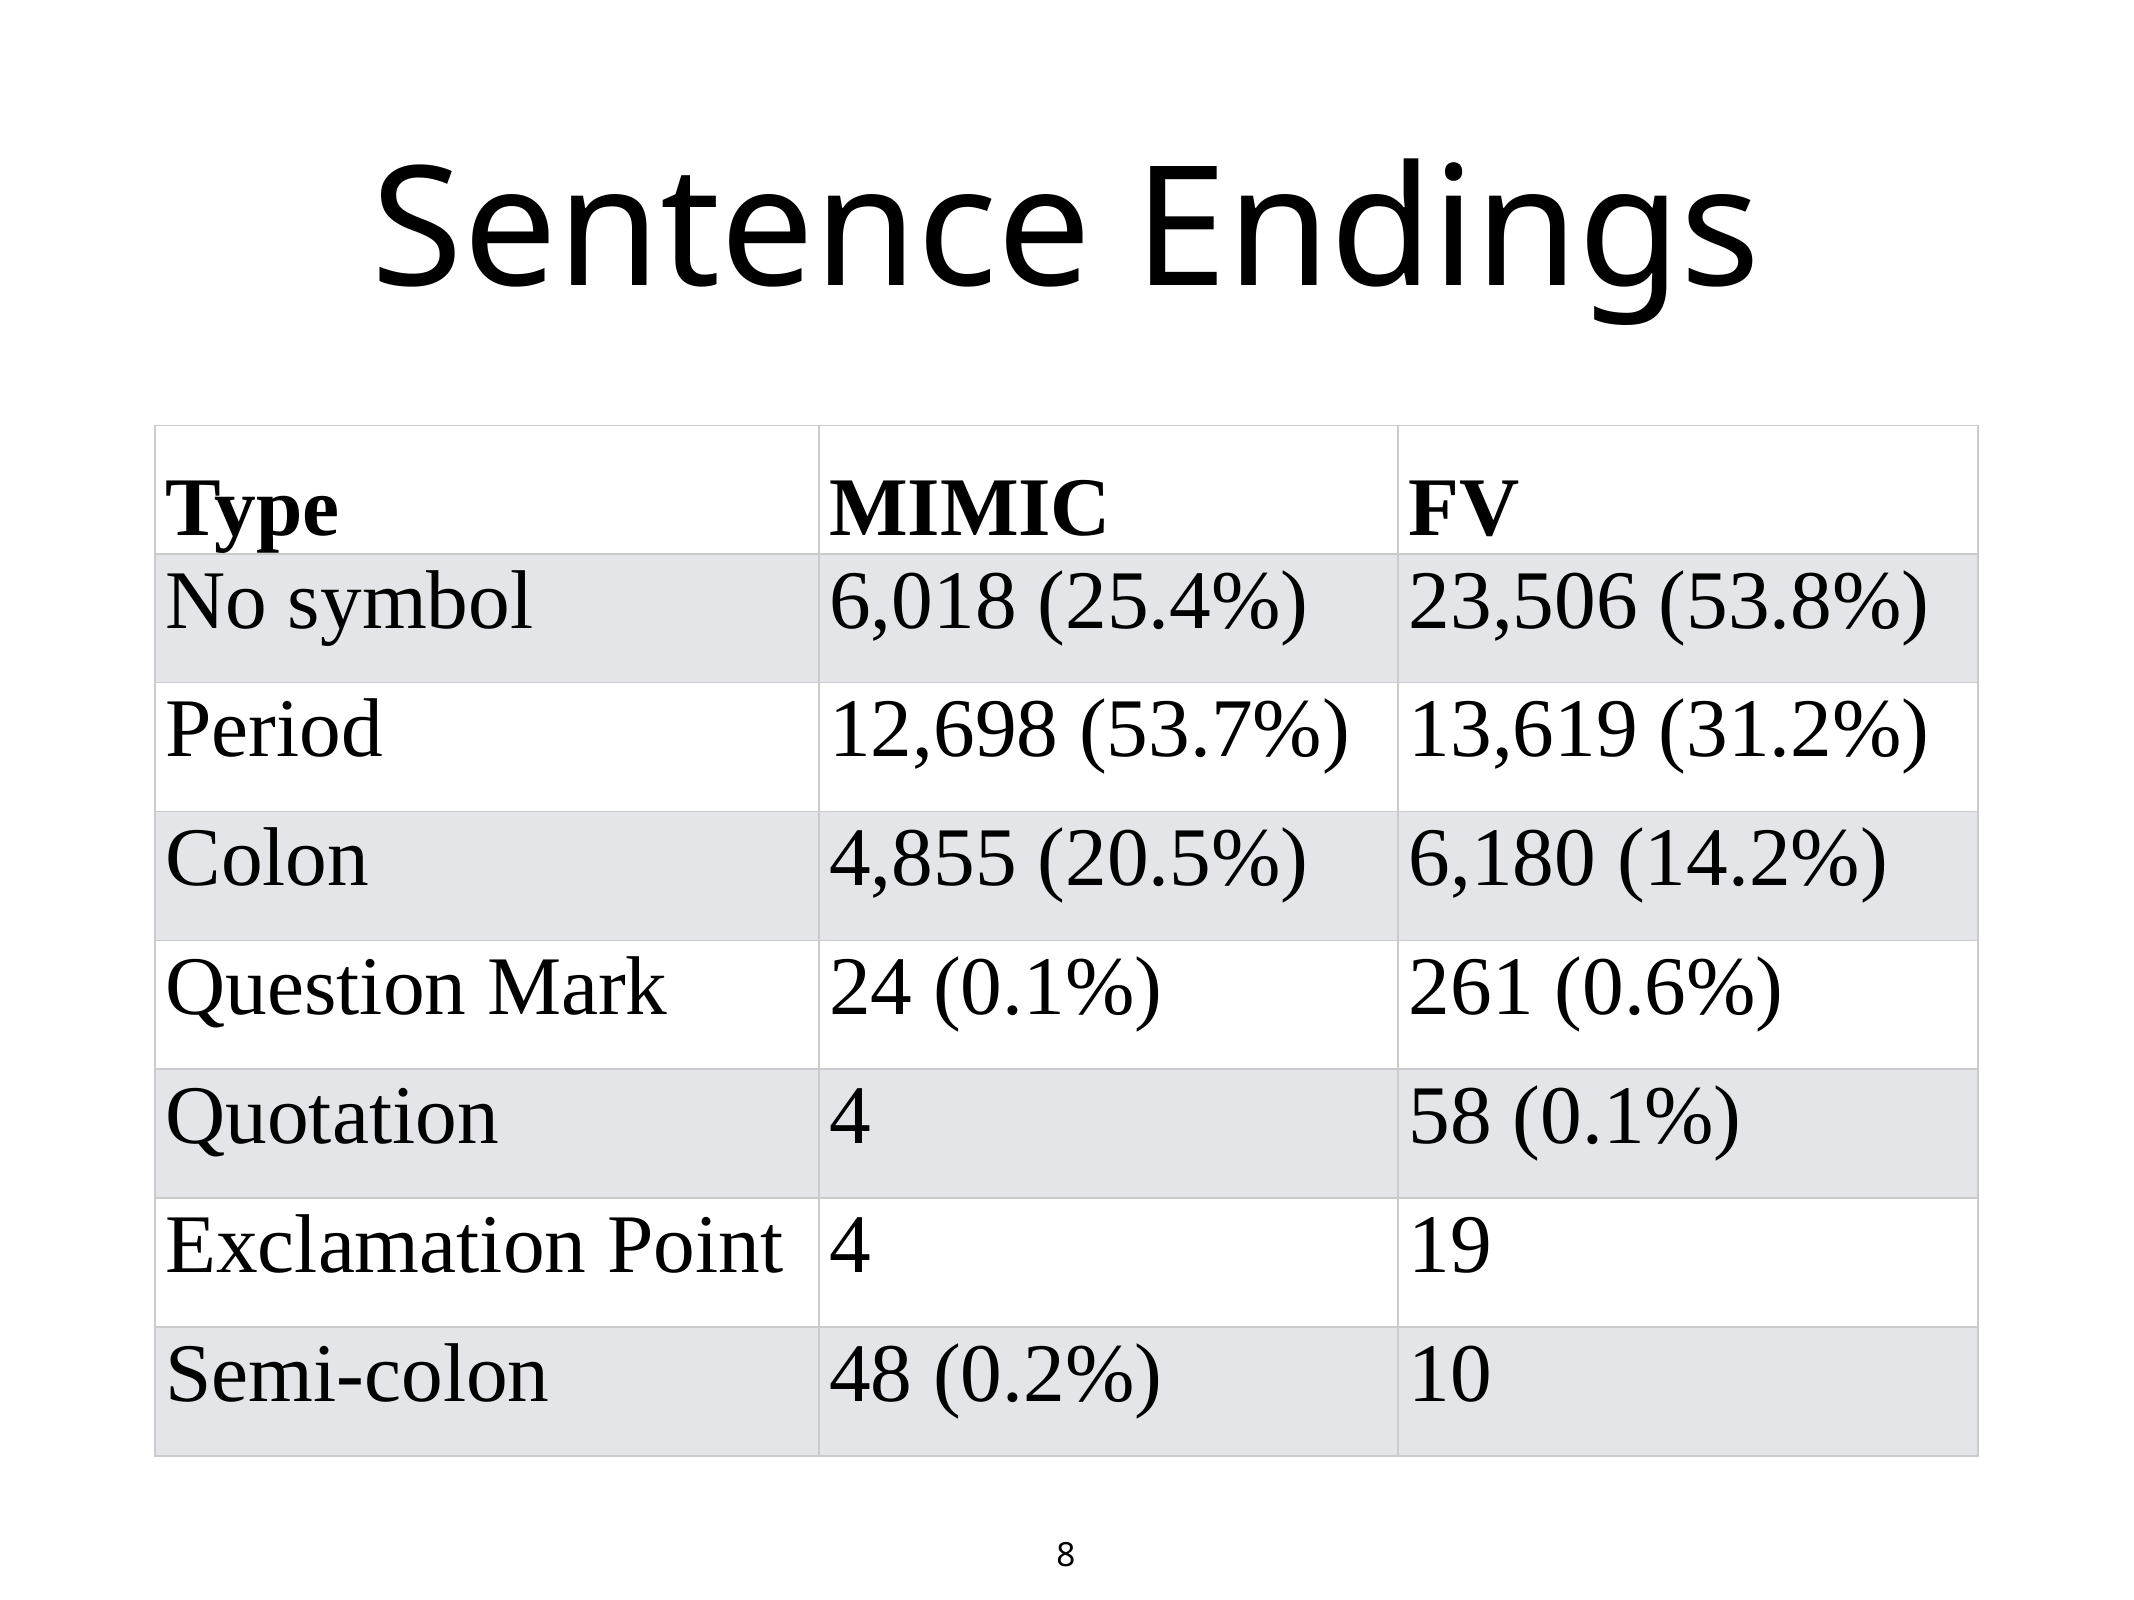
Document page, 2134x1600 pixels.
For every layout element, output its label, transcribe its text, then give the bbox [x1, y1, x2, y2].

table_cell 4 [820, 1070, 1397, 1197]
table_cell Colon [156, 812, 818, 940]
table_cell 48 (0.2%) [820, 1328, 1397, 1455]
title Sentence Endings [155, 41, 1978, 397]
table_cell 23,506 (53.8%) [1399, 555, 1977, 682]
table_cell 4,855 (20.5%) [820, 812, 1397, 940]
table_cell 58 (0.1%) [1399, 1070, 1977, 1197]
table_cell 13,619 (31.2%) [1399, 683, 1977, 811]
table_cell 24 (0.1%) [820, 941, 1397, 1068]
table_header MIMIC [820, 426, 1397, 553]
table_cell 12,698 (53.7%) [820, 683, 1397, 811]
table_cell 261 (0.6%) [1399, 941, 1977, 1068]
slide_number 8 [1046, 1524, 1086, 1579]
table_cell 6,018 (25.4%) [820, 555, 1397, 682]
table_header Type [156, 426, 818, 553]
table_cell 4 [820, 1199, 1397, 1326]
table_cell 6,180 (14.2%) [1399, 812, 1977, 940]
table_cell Quotation [156, 1070, 818, 1197]
table_cell 10 [1399, 1328, 1977, 1455]
table_cell No symbol [156, 555, 818, 682]
table_header FV [1399, 426, 1977, 553]
table_cell Exclamation Point [156, 1199, 818, 1326]
table_cell 19 [1399, 1199, 1977, 1326]
table_cell Period [156, 683, 818, 811]
table_cell Semi-colon [156, 1328, 818, 1455]
table_cell Question Mark [156, 941, 818, 1068]
